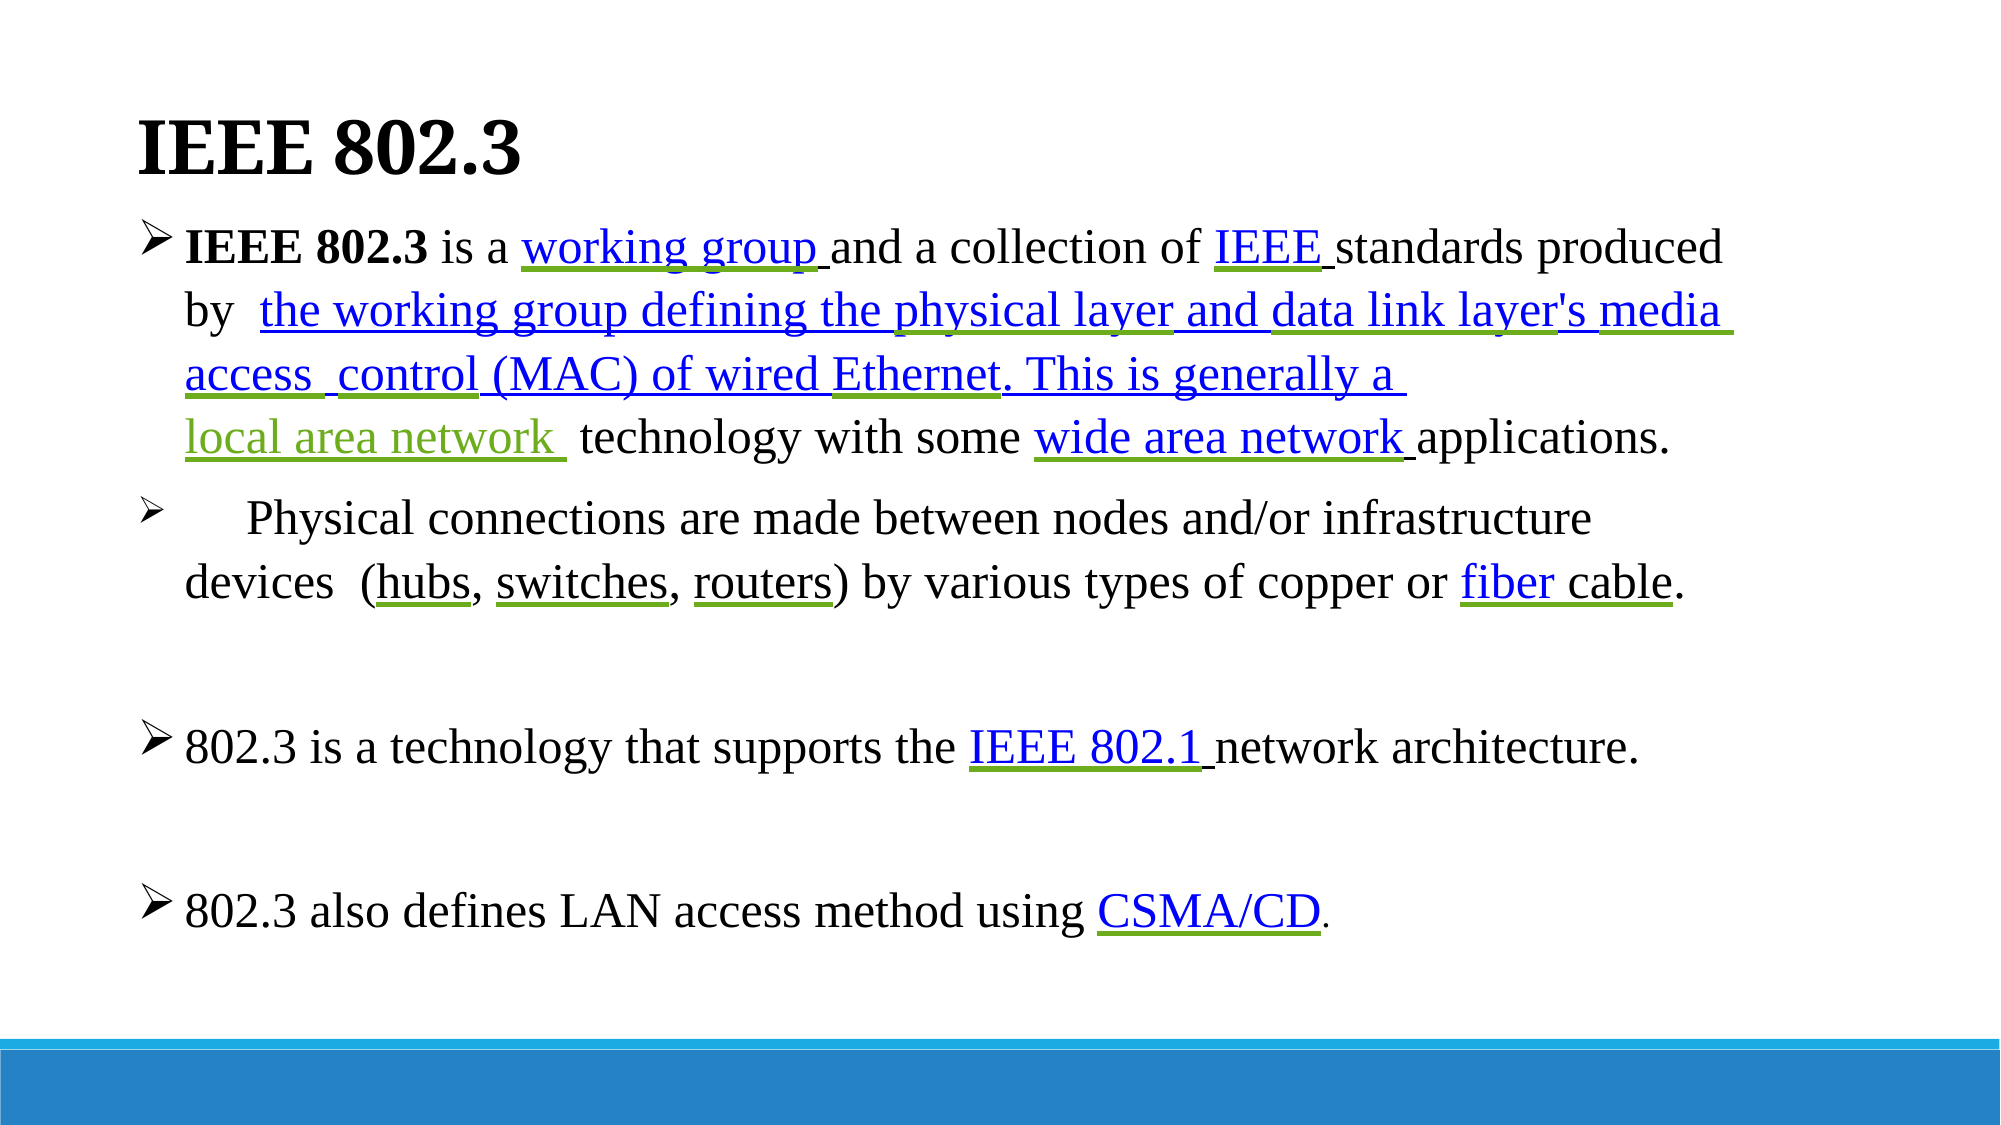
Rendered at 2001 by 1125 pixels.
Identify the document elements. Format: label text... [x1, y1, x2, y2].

text_box IEEE 802.3 is a working group and a collection of IEEE standards produced by the working group defining the physical layer and data link layer's media access control (MAC) of wired Ethernet. This is generally a local area network technology with some wide area network applications. Physical connections are made between nodes and/or infrastructure devices (hubs, switches, routers) by various types of copper or fiber cable. 802.3 is a technology that supports the IEEE 802.1 network architecture. 802.3 also defines LAN access method using CSMA/CD. [135, 207, 1786, 938]
title IEEE 802.3 [135, 97, 577, 207]
